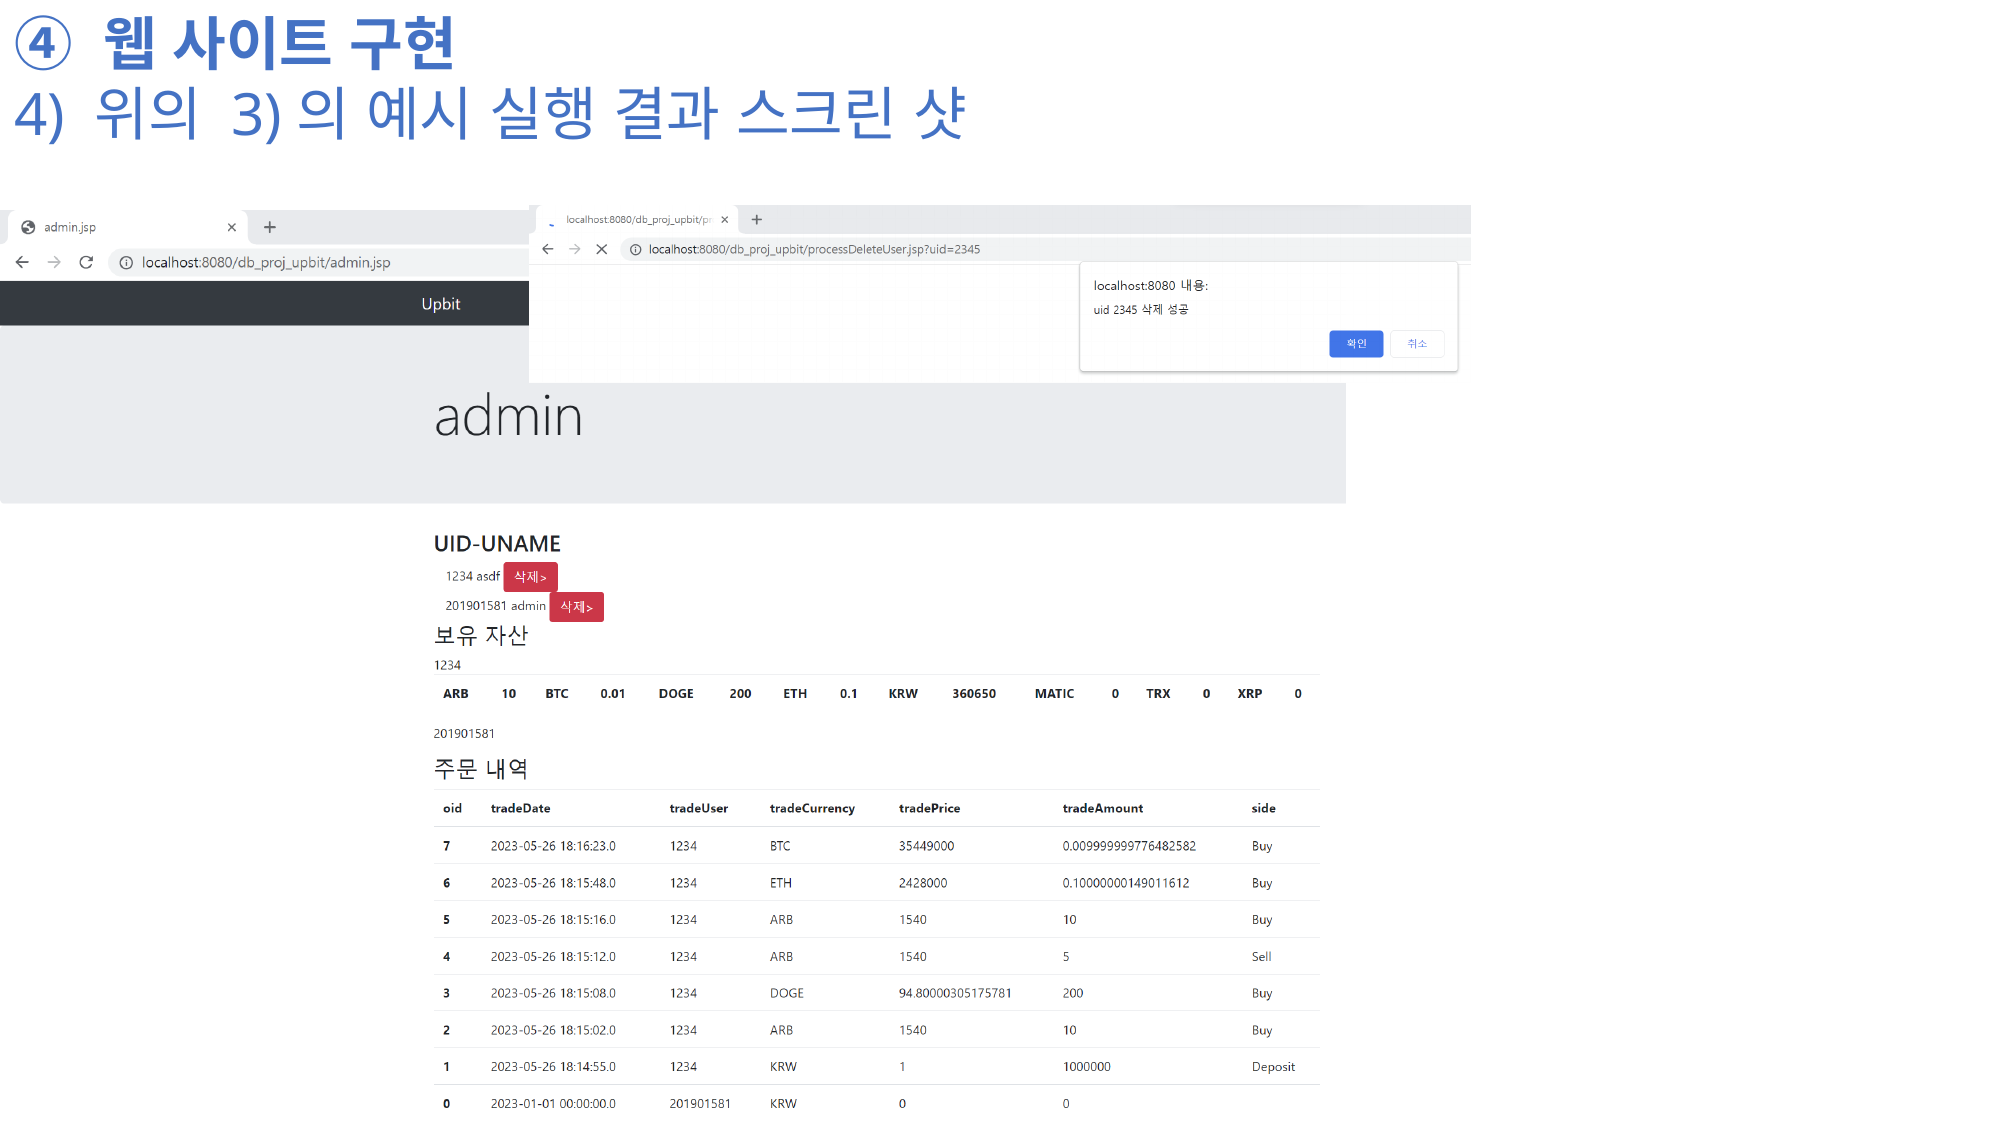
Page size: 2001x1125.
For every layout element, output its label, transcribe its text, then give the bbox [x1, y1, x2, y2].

picture [0, 205, 1471, 1125]
text_box ④ 웹 사이트 구현 4) 위의 3)의 예시 실행 결과 스크린 샷 [0, 0, 1511, 155]
